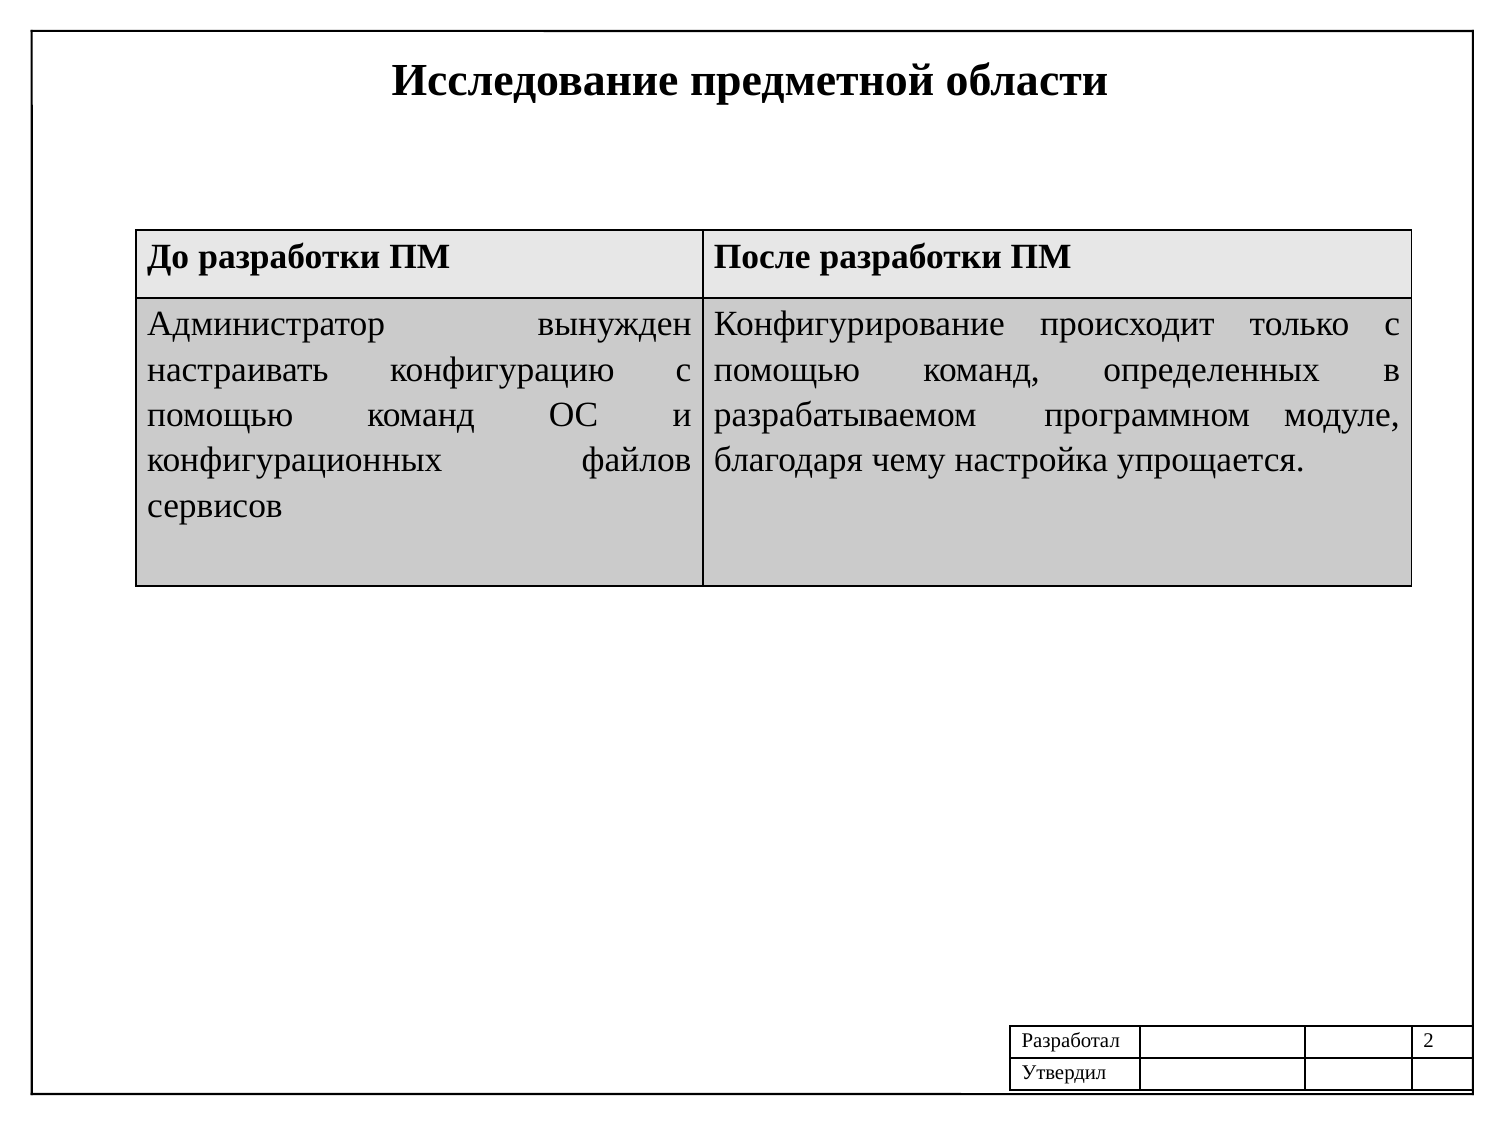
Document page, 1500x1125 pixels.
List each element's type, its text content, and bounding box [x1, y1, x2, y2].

table_cell [1306, 1059, 1411, 1089]
table_cell Конфигурирование происходит только с помощью команд, определенных в разрабатываемом программном модуле, благодаря чему настройка упрощается. [704, 299, 1411, 585]
table_header [1141, 1027, 1304, 1057]
table_header [1306, 1027, 1411, 1057]
table_header До разработки ПМ [137, 231, 702, 297]
table_header После разработки ПМ [704, 231, 1411, 297]
table_header 2 [1413, 1027, 1472, 1057]
table_cell Утвердил [1011, 1059, 1139, 1089]
table_cell Администратор вынужден настраивать конфигурацию с помощью команд ОС и конфигурационных файлов сервисов [137, 299, 702, 585]
table_header Разработал [1011, 1027, 1139, 1057]
text_box Исследование предметной области [41, 42, 1459, 113]
table_cell [1413, 1059, 1472, 1089]
table_cell [1141, 1059, 1304, 1089]
